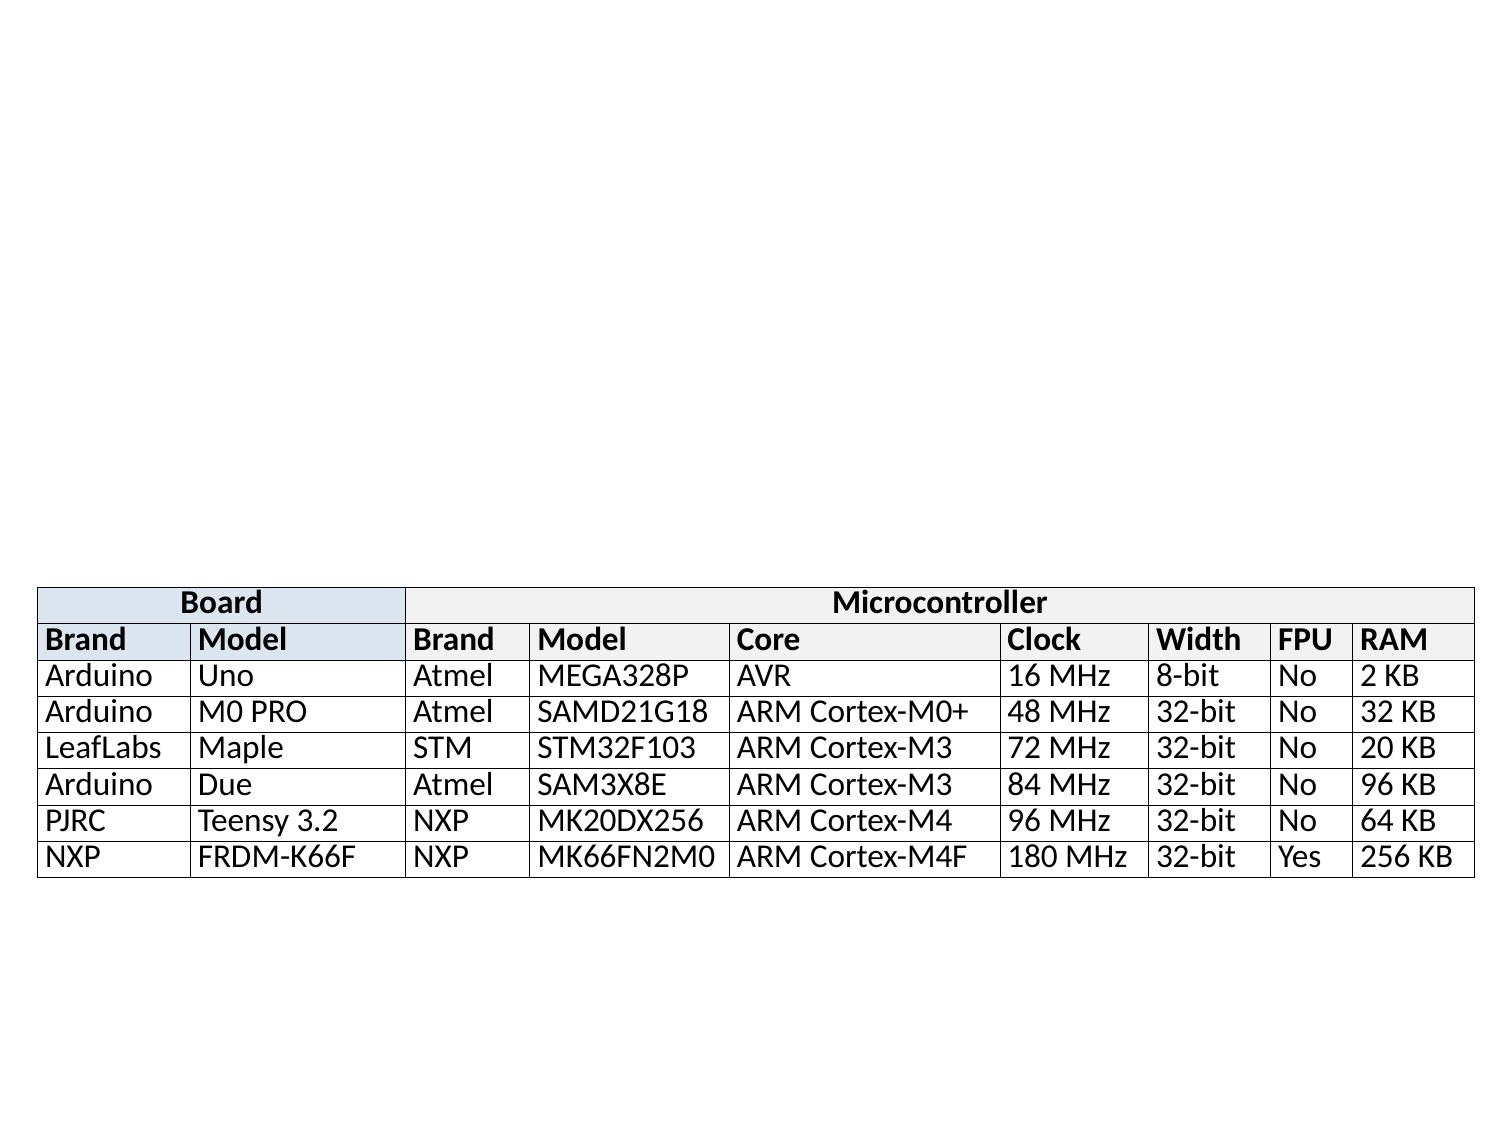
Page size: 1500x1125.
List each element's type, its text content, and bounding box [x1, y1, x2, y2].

table_cell Brand [406, 624, 529, 660]
table_cell 96 KB [1353, 769, 1474, 805]
table_cell Due [191, 769, 405, 805]
table_cell 8-bit [1149, 661, 1270, 696]
table_cell LeafLabs [38, 733, 190, 768]
table_cell ARM Cortex-M3 [730, 733, 1000, 768]
table_cell Model [191, 624, 405, 660]
table_cell No [1271, 661, 1352, 696]
table_cell AVR [730, 661, 1000, 696]
table_cell Atmel [406, 697, 529, 732]
table_cell Yes [1271, 842, 1352, 877]
table_cell Maple [191, 733, 405, 768]
table_cell Brand [38, 624, 190, 660]
table_cell PJRC [38, 806, 190, 841]
table_cell 20 KB [1353, 733, 1474, 768]
table_cell 64 KB [1353, 806, 1474, 841]
table_cell SAM3X8E [530, 769, 729, 805]
table_cell Uno [191, 661, 405, 696]
table_cell STM32F103 [530, 733, 729, 768]
table_cell Model [530, 624, 729, 660]
table_cell Arduino [38, 661, 190, 696]
table_cell M0 PRO [191, 697, 405, 732]
table_cell Clock [1001, 624, 1148, 660]
table_cell 16 MHz [1001, 661, 1148, 696]
table_cell 32-bit [1149, 733, 1270, 768]
table_cell No [1271, 733, 1352, 768]
table_cell MEGA328P [530, 661, 729, 696]
table_cell 32-bit [1149, 806, 1270, 841]
table_cell 180 MHz [1001, 842, 1148, 877]
table_cell Core [730, 624, 1000, 660]
table_cell FRDM-K66F [191, 842, 405, 877]
table_cell 32-bit [1149, 697, 1270, 732]
table_cell 48 MHz [1001, 697, 1148, 732]
table_cell NXP [406, 806, 529, 841]
table_cell Arduino [38, 697, 190, 732]
table_cell No [1271, 697, 1352, 732]
table_cell Width [1149, 624, 1270, 660]
table_cell RAM [1353, 624, 1474, 660]
table_cell Atmel [406, 769, 529, 805]
table_cell 2 KB [1353, 661, 1474, 696]
table_cell Teensy 3.2 [191, 806, 405, 841]
table_cell 72 MHz [1001, 733, 1148, 768]
table_cell Atmel [406, 661, 529, 696]
table_cell ARM Cortex-M4F [730, 842, 1000, 877]
table_header Board [38, 588, 405, 623]
table_cell 96 MHz [1001, 806, 1148, 841]
table_header Microcontroller [406, 588, 1474, 623]
table_cell ARM Cortex-M4 [730, 806, 1000, 841]
table_cell 32-bit [1149, 769, 1270, 805]
table_cell MK66FN2M0 [530, 842, 729, 877]
table_cell NXP [406, 842, 529, 877]
table_cell No [1271, 769, 1352, 805]
table_cell 256 KB [1353, 842, 1474, 877]
table_cell 32 KB [1353, 697, 1474, 732]
table_cell ARM Cortex-M3 [730, 769, 1000, 805]
table_cell SAMD21G18 [530, 697, 729, 732]
table_cell ARM Cortex-M0+ [730, 697, 1000, 732]
table_cell STM [406, 733, 529, 768]
table_cell 84 MHz [1001, 769, 1148, 805]
table_cell NXP [38, 842, 190, 877]
table_cell MK20DX256 [530, 806, 729, 841]
table_cell No [1271, 806, 1352, 841]
table_cell Arduino [38, 769, 190, 805]
table_cell 32-bit [1149, 842, 1270, 877]
table_cell FPU [1271, 624, 1352, 660]
